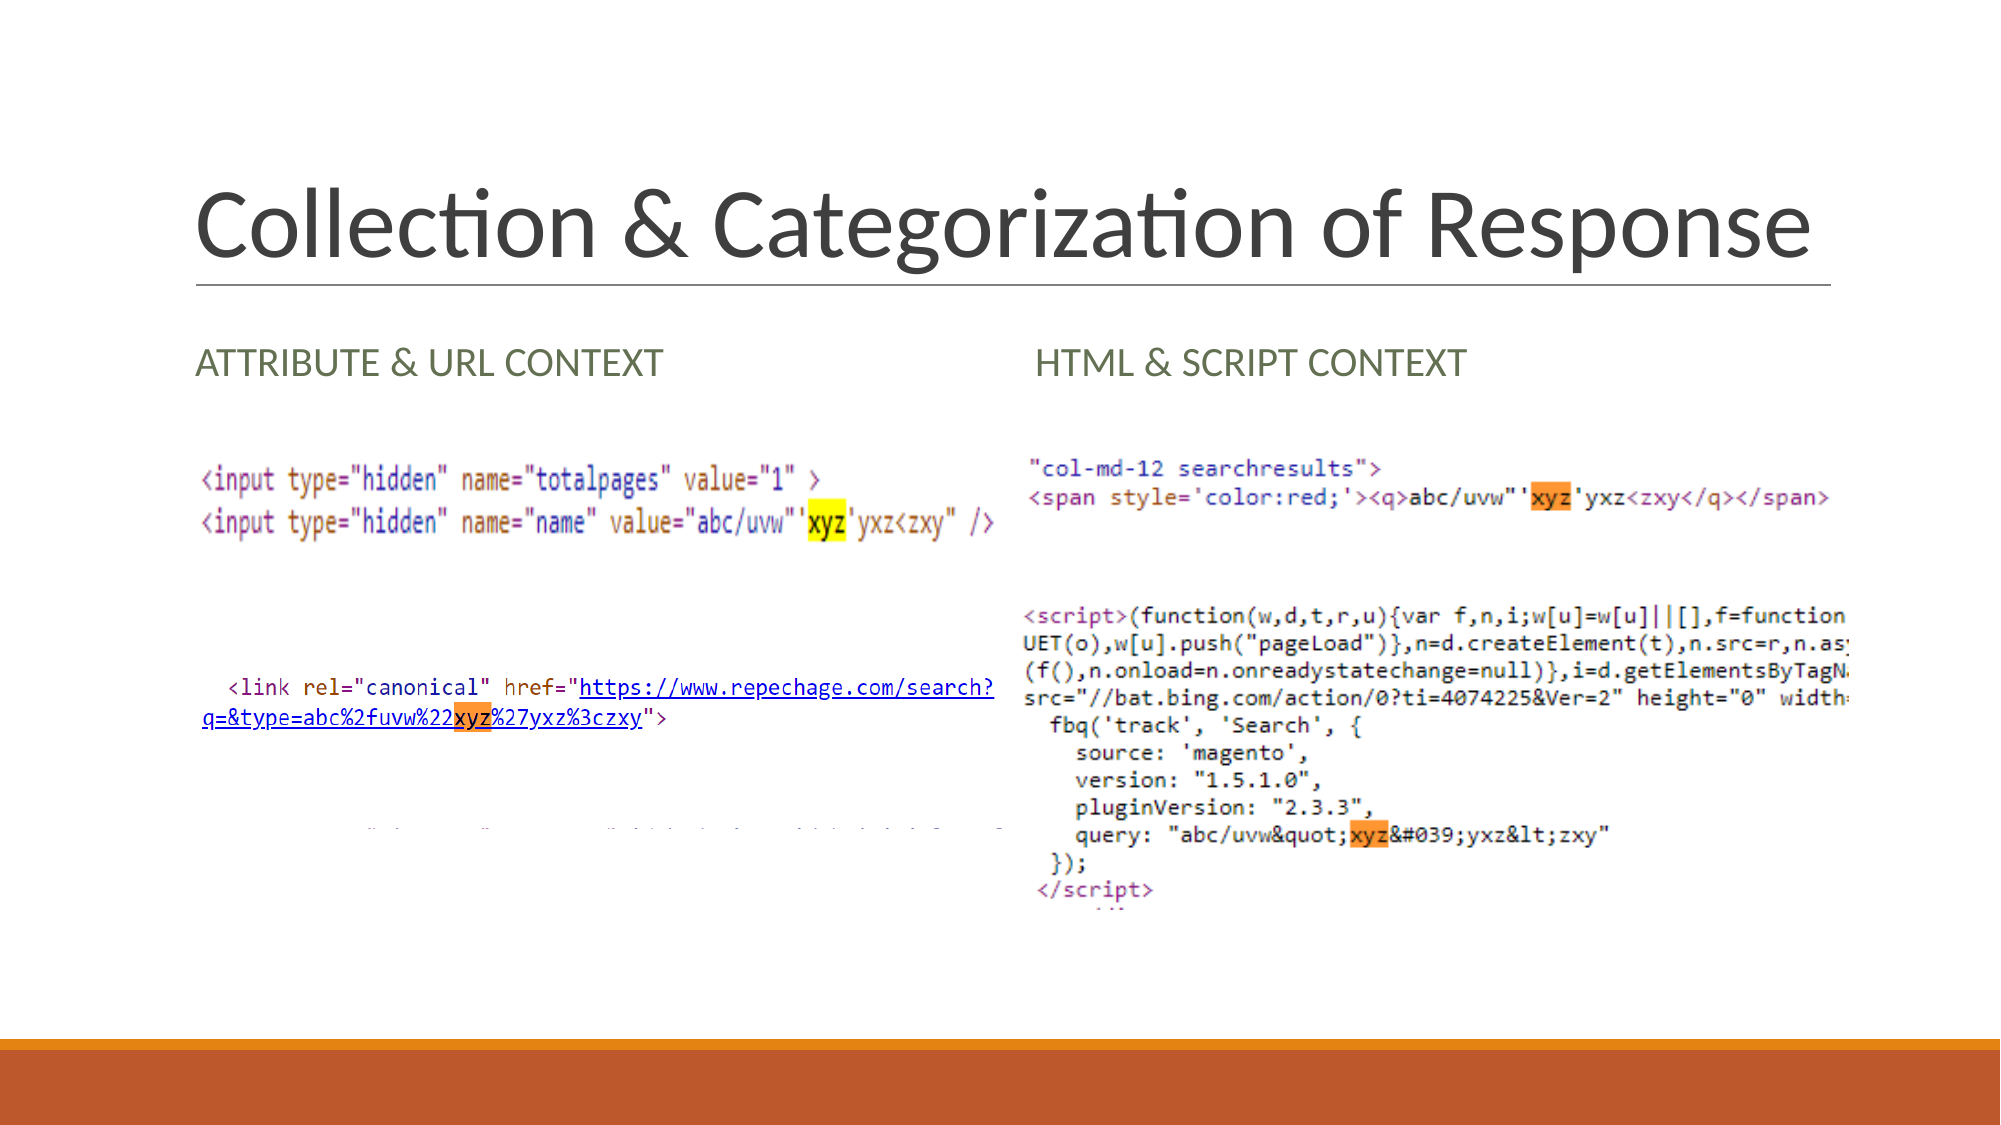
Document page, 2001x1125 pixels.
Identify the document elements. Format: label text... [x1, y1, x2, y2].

list ATTRIBUTE & URL CONTEXT [180, 302, 990, 424]
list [1019, 423, 1849, 554]
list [199, 457, 1006, 624]
picture [199, 620, 1003, 829]
picture [1019, 595, 1849, 911]
list HTML & SCRIPT CONTEXT [1020, 302, 1830, 421]
title Collection & Categorization of Response [180, 47, 1830, 285]
